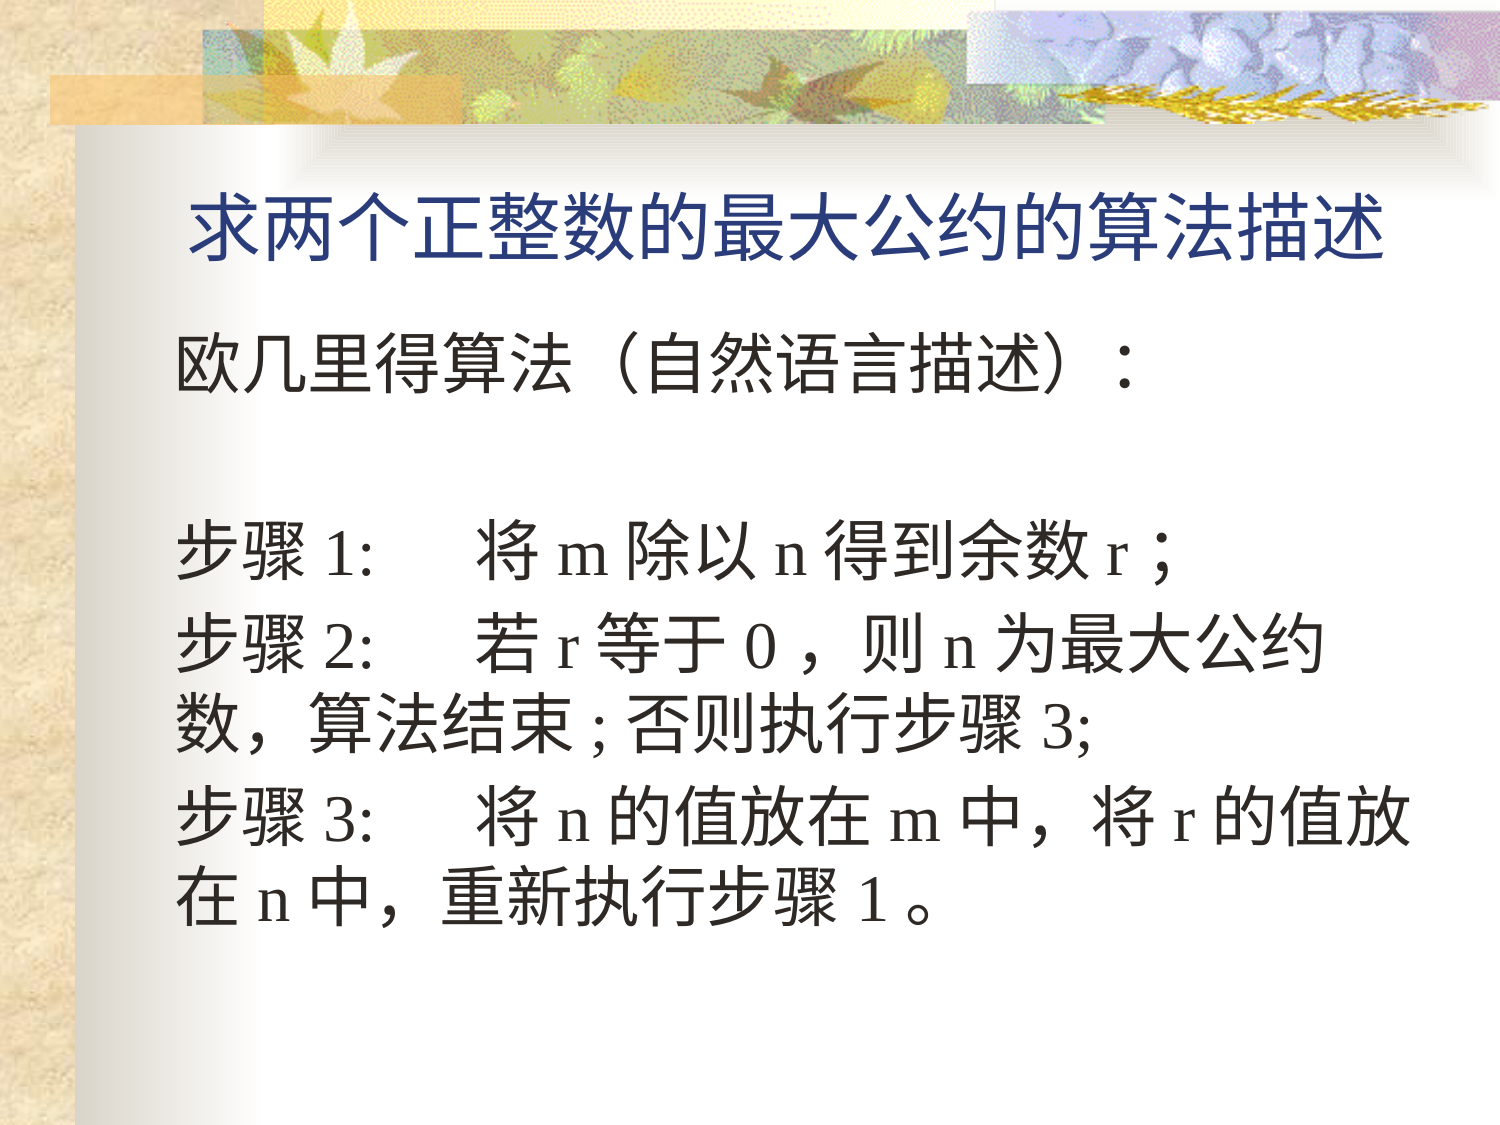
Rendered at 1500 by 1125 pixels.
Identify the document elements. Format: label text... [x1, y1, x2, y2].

title 求两个正整数的最大公约的算法描述 [171, 172, 1447, 278]
list 欧几里得算法（自然语言描述）： 步骤1: 将m除以n得到余数r； 步骤2: 若r等于0，则n为最大公约数，算法结束;否则执行步骤3; 步骤3: 将n的值放在m中，将r的值放在n中，重新执行步骤1。 [159, 314, 1450, 1020]
picture [0, 0, 1500, 1125]
